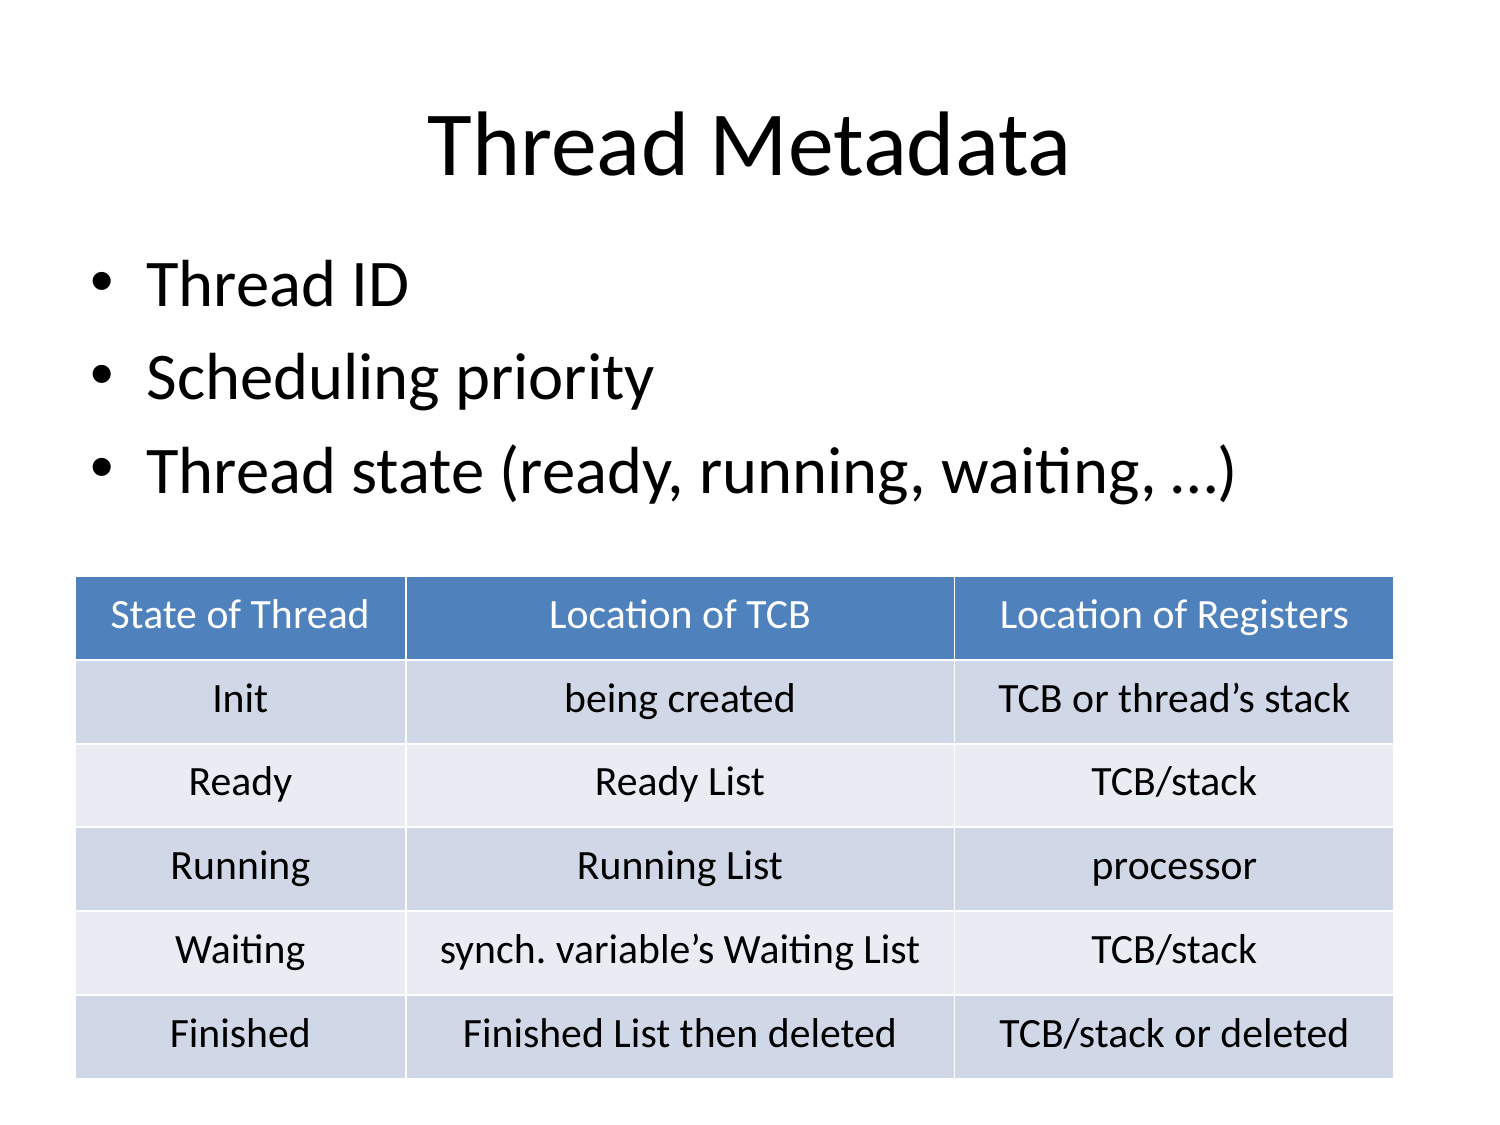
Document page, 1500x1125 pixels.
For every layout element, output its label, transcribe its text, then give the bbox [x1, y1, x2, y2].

list Thread ID Scheduling priority Thread state (ready, running, waiting, …) [75, 232, 1425, 1005]
table_header State of Thread [76, 577, 405, 659]
table_cell TCB or thread’s stack [955, 661, 1393, 743]
table_cell synch. variable’s Waiting List [407, 912, 954, 994]
table_cell TCB/stack or deleted [955, 996, 1393, 1078]
table_header Location of TCB [407, 577, 954, 659]
table_cell Waiting [76, 912, 405, 994]
table_cell Ready List [407, 745, 954, 826]
table_header Location of Registers [955, 577, 1393, 659]
table_cell Init [76, 661, 405, 743]
table_cell processor [955, 828, 1393, 910]
table_cell Running List [407, 828, 954, 910]
table_cell Finished List then deleted [407, 996, 954, 1078]
title Thread Metadata [75, 45, 1425, 232]
table_cell TCB/stack [955, 745, 1393, 826]
table_cell Ready [76, 745, 405, 826]
table_cell Finished [76, 996, 405, 1078]
table_cell TCB/stack [955, 912, 1393, 994]
table_cell being created [407, 661, 954, 743]
table_cell Running [76, 828, 405, 910]
